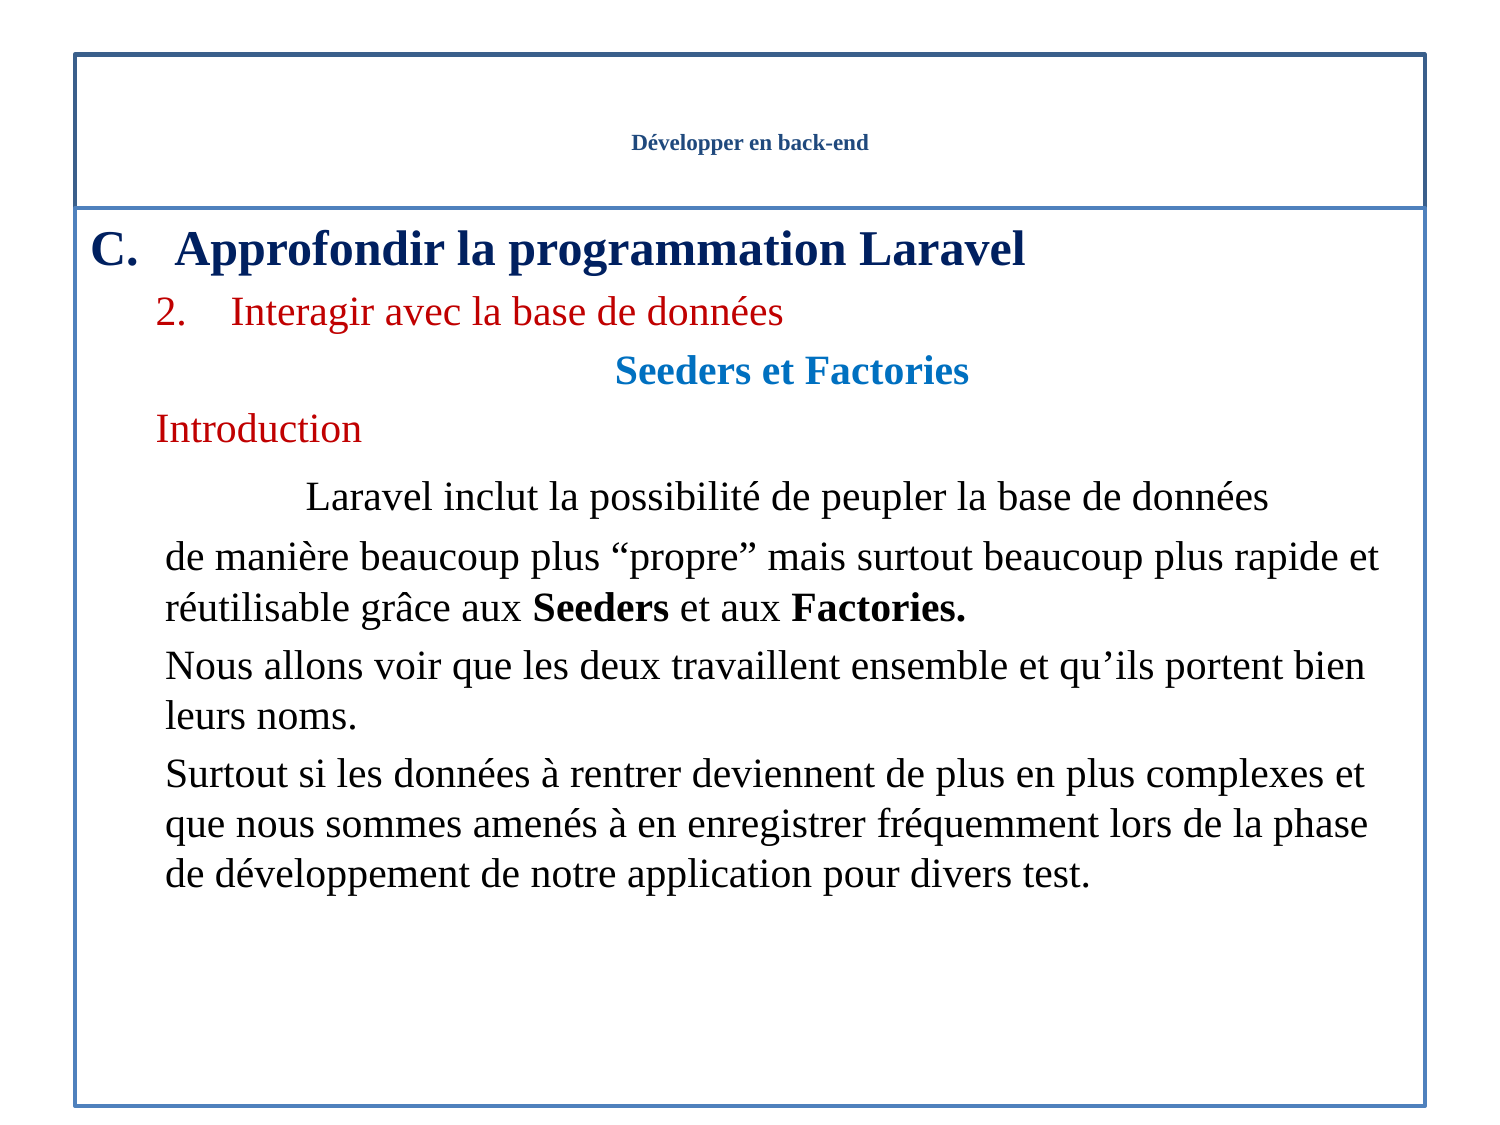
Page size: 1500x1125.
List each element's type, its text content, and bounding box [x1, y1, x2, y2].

list Approfondir la programmation Laravel Interagir avec la base de données Seeders et Factories Introduction Laravel inclut la possibilité de peupler la base de données de manière beaucoup plus “propre” mais surtout beaucoup plus rapide et réutilisable grâce aux Seeders et aux Factories. Nous allons voir que les deux travaillent ensemble et qu’ils portent bien leurs noms. Surtout si les données à rentrer deviennent de plus en plus complexes et que nous sommes amenés à en enregistrer fréquemment lors de la phase de développement de notre application pour divers test. [73, 206, 1427, 1108]
title Développer en back-end [75, 64, 1425, 206]
text_box [73, 52, 1427, 206]
